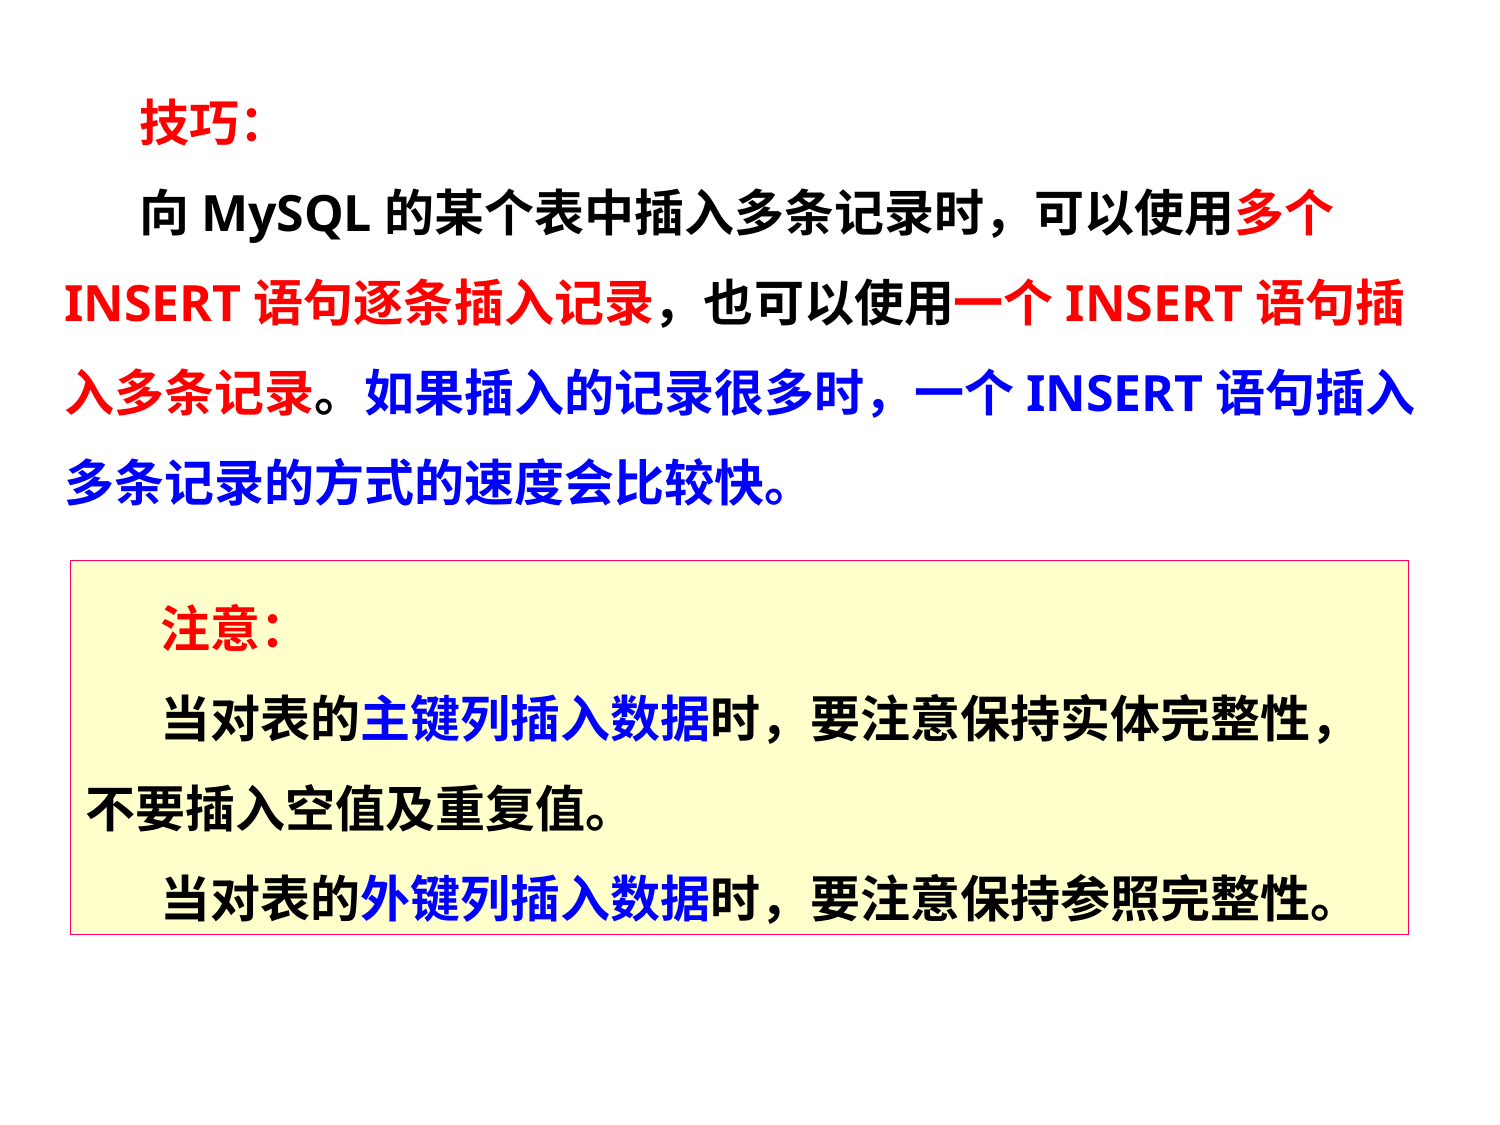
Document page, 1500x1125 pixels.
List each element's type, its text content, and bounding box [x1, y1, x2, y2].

text_box 技巧： 向MySQL的某个表中插入多条记录时，可以使用多个INSERT语句逐条插入记录，也可以使用一个INSERT语句插入多条记录。如果插入的记录很多时，一个INSERT语句插入多条记录的方式的速度会比较快。 [49, 53, 1435, 519]
text_box 注意： 当对表的主键列插入数据时，要注意保持实体完整性，不要插入空值及重复值。 当对表的外键列插入数据时，要注意保持参照完整性。 [70, 560, 1409, 935]
